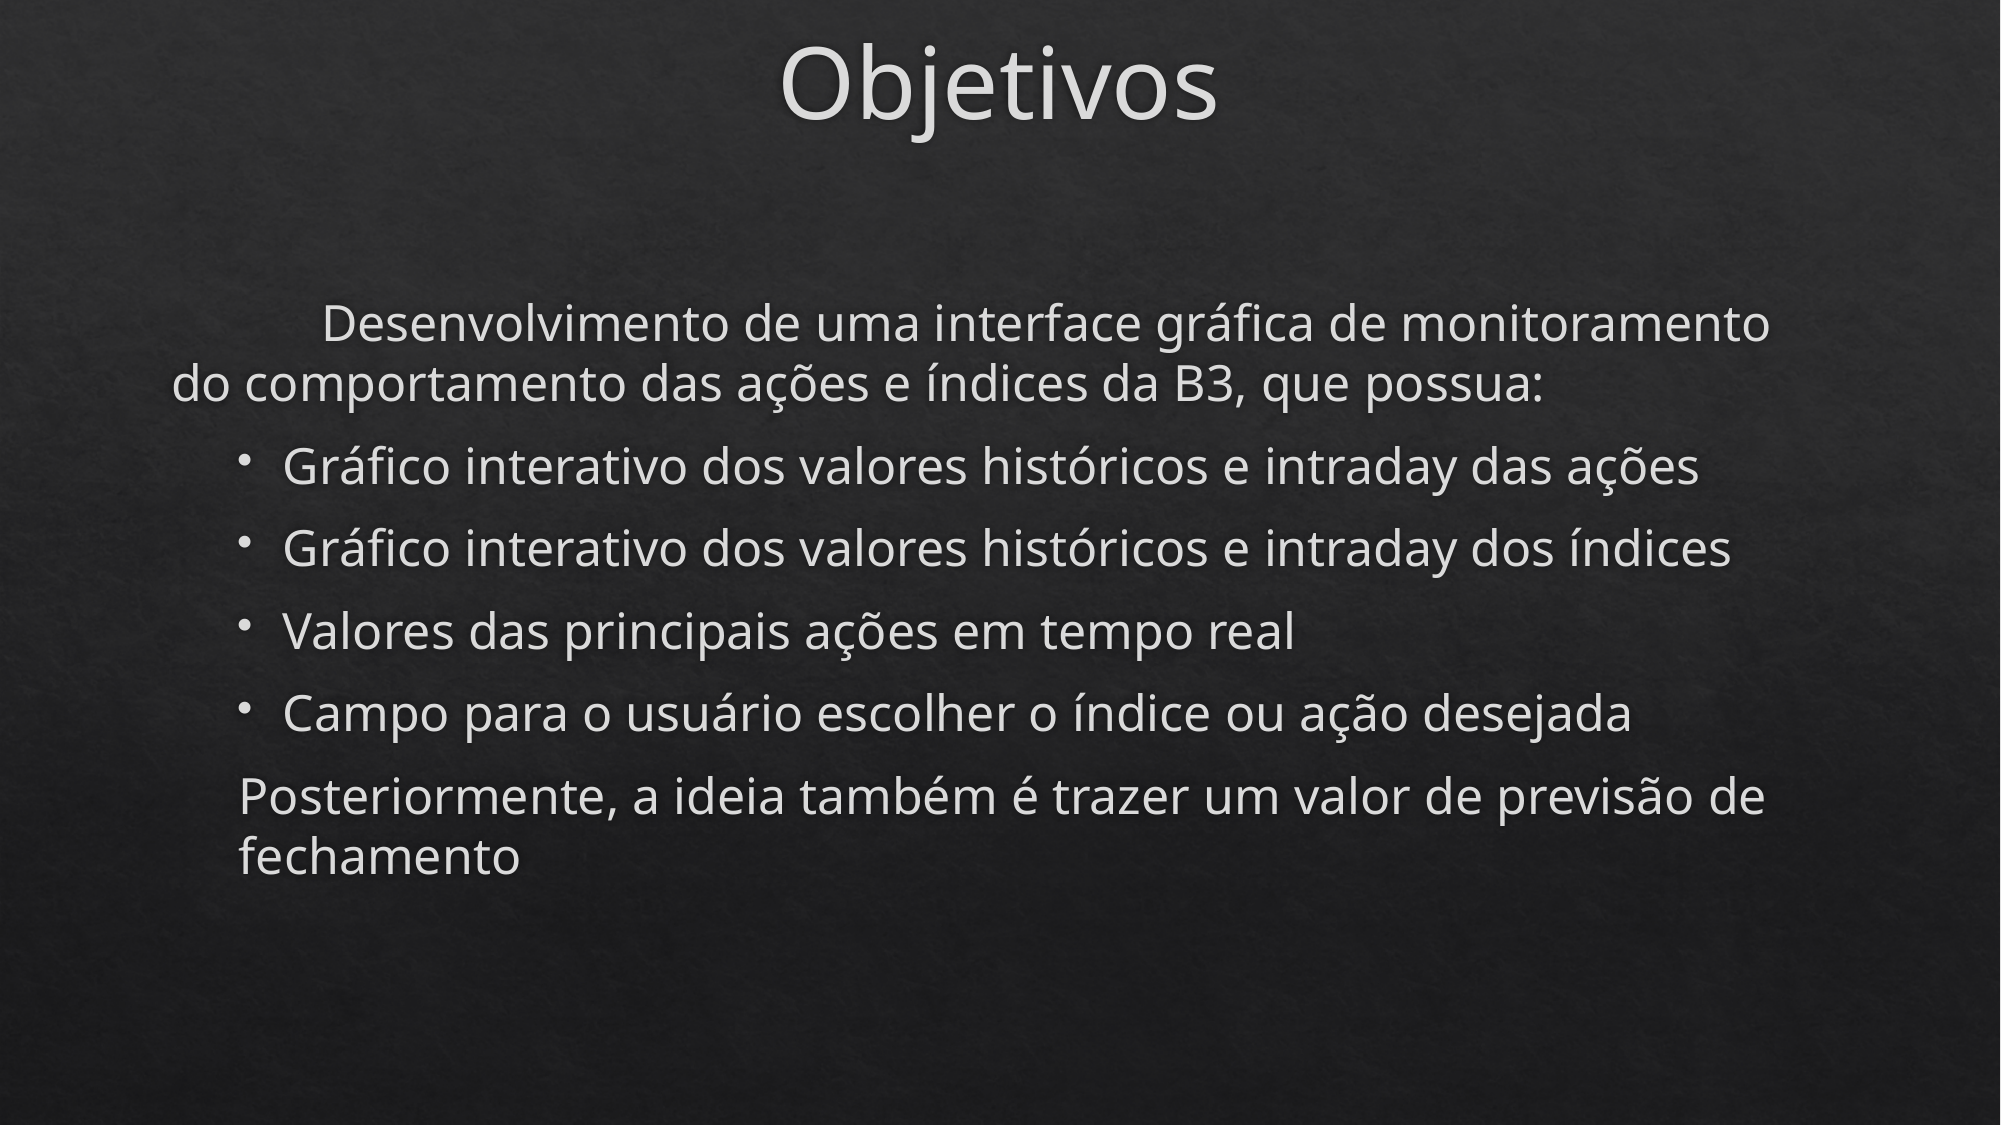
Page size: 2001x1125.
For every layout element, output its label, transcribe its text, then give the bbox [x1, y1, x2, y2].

list Desenvolvimento de uma interface gráfica de monitoramento do comportamento das ações e índices da B3, que possua: Gráfico interativo dos valores históricos e intraday das ações Gráfico interativo dos valores históricos e intraday dos índices Valores das principais ações em tempo real Campo para o usuário escolher o índice ou ação desejada Posteriormente, a ideia também é trazer um valor de previsão de fechamento [149, 284, 1849, 950]
title Objetivos [149, 0, 1849, 160]
